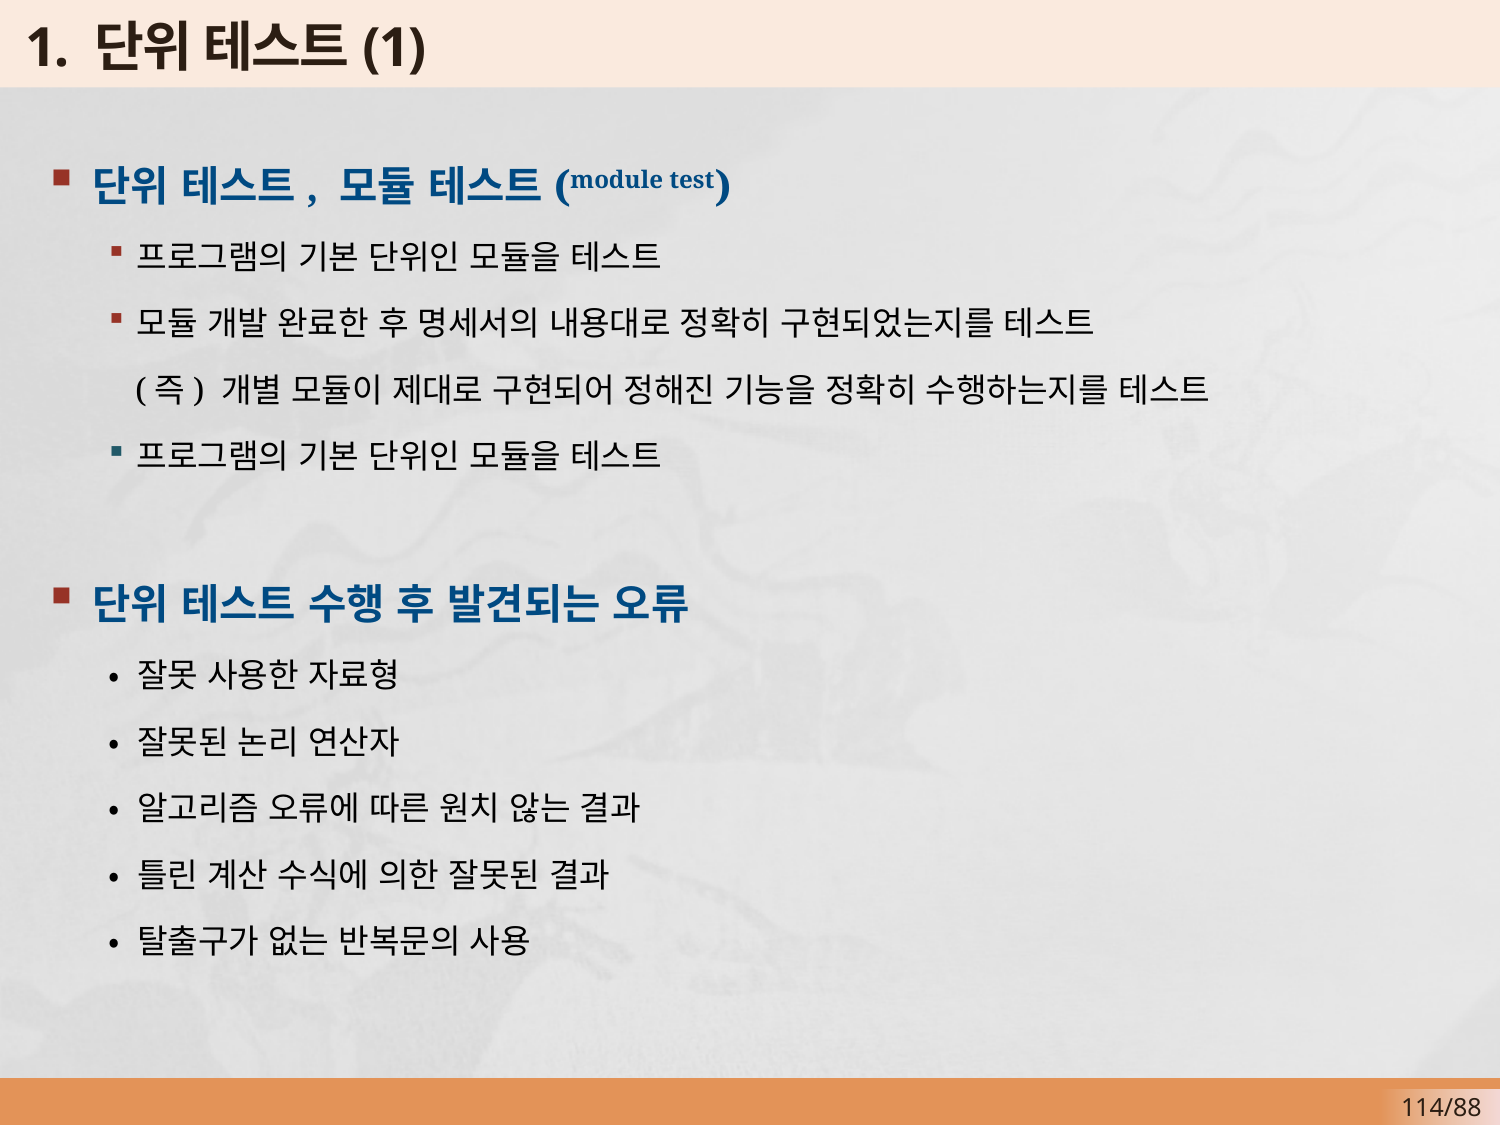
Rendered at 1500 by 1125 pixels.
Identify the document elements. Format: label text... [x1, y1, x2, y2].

title 1. 단위 테스트(1) [10, 5, 1467, 84]
list 단위 테스트, 모듈 테스트(module test) 프로그램의 기본 단위인 모듈을 테스트 모듈 개발 완료한 후 명세서의 내용대로 정확히 구현되었는지를 테스트 (즉) 개별 모듈이 제대로 구현되어 정해진 기능을 정확히 수행하는지를 테스트 프로그램의 기본 단위인 모듈을 테스트 단위 테스트 수행 후 발견되는 오류 • 잘못 사용한 자료형 • 잘못된 논리 연산자 • 알고리즘 오류에 따른 원치 않는 결과 • 틀린 계산 수식에 의한 잘못된 결과 • 탈출구가 없는 반복문의 사용 [19, 126, 1490, 1057]
